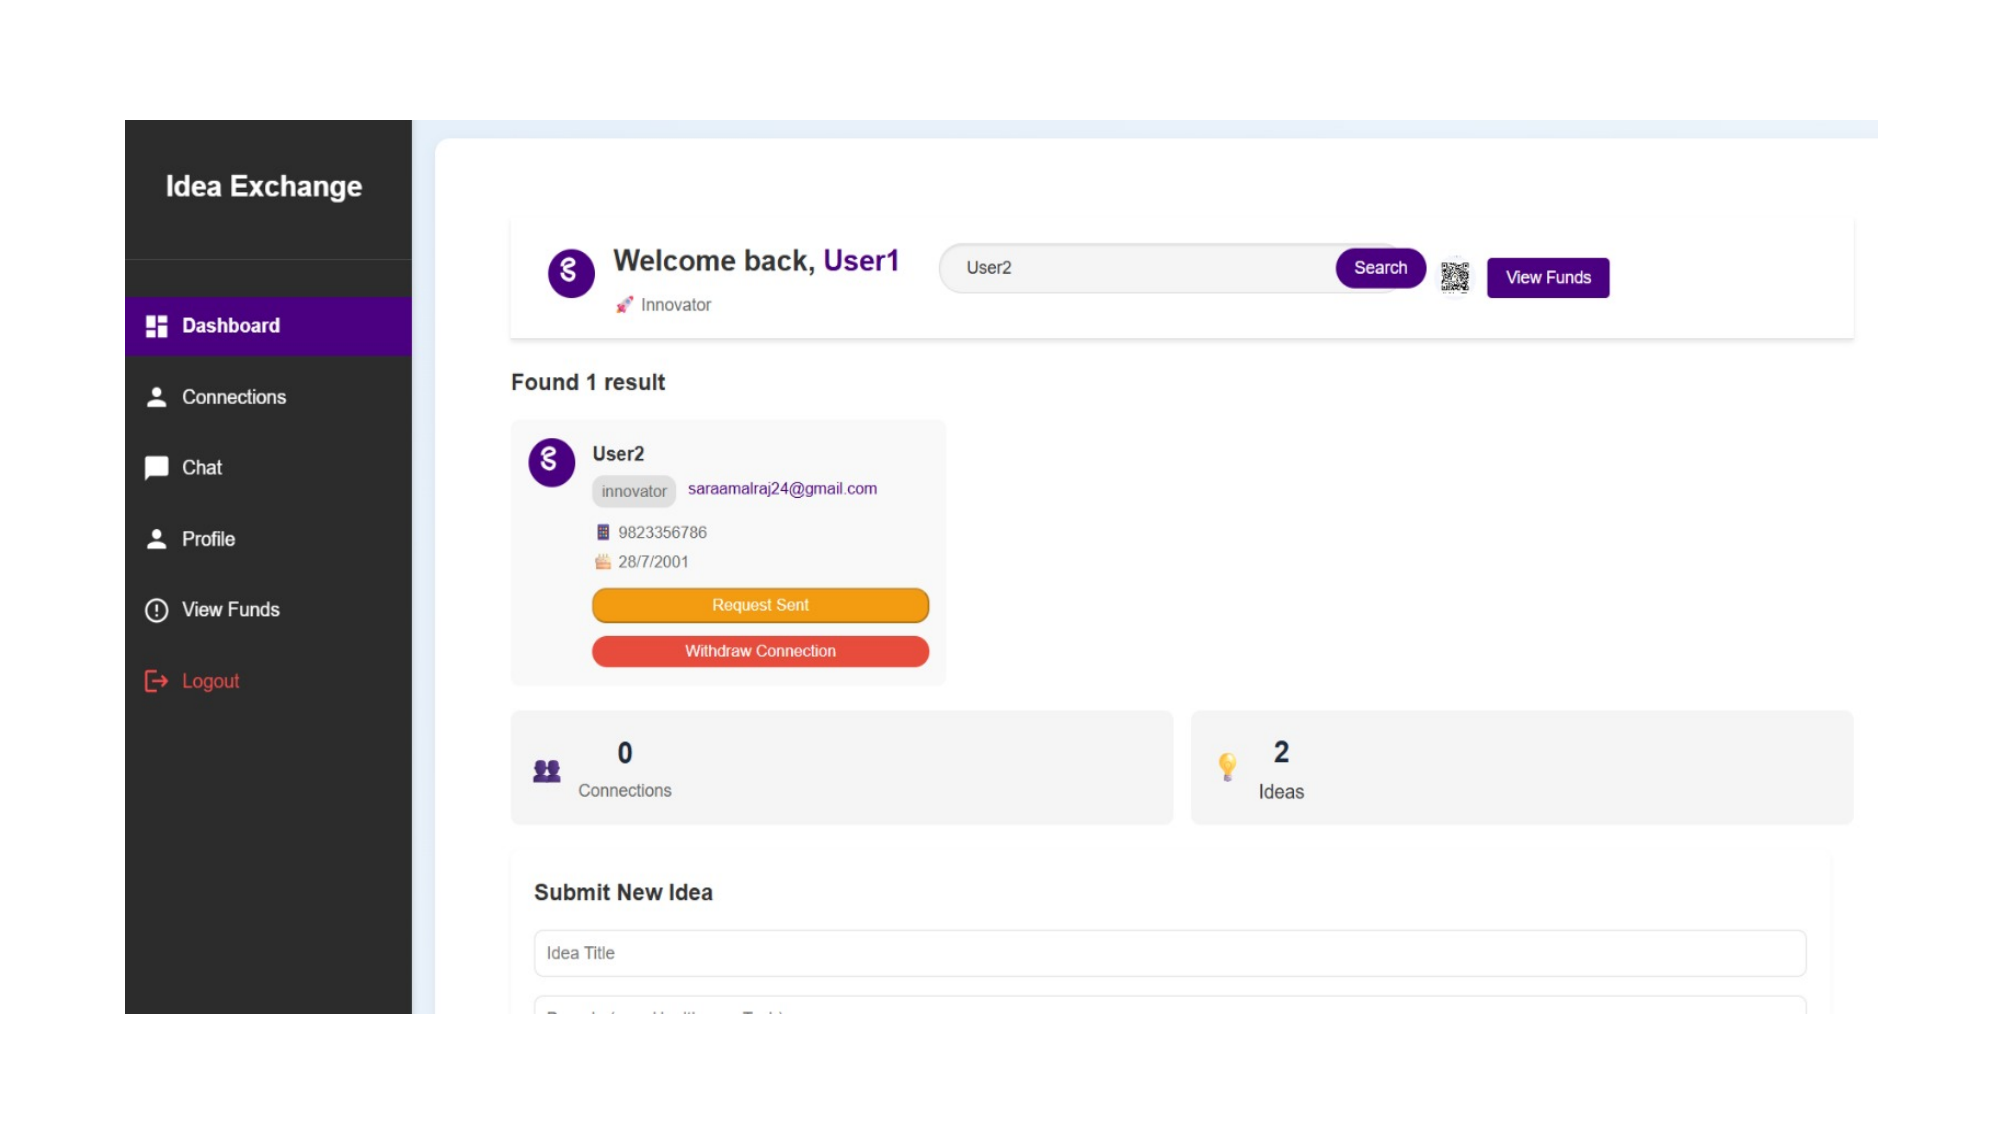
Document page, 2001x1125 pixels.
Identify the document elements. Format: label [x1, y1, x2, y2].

list [124, 119, 1878, 1014]
